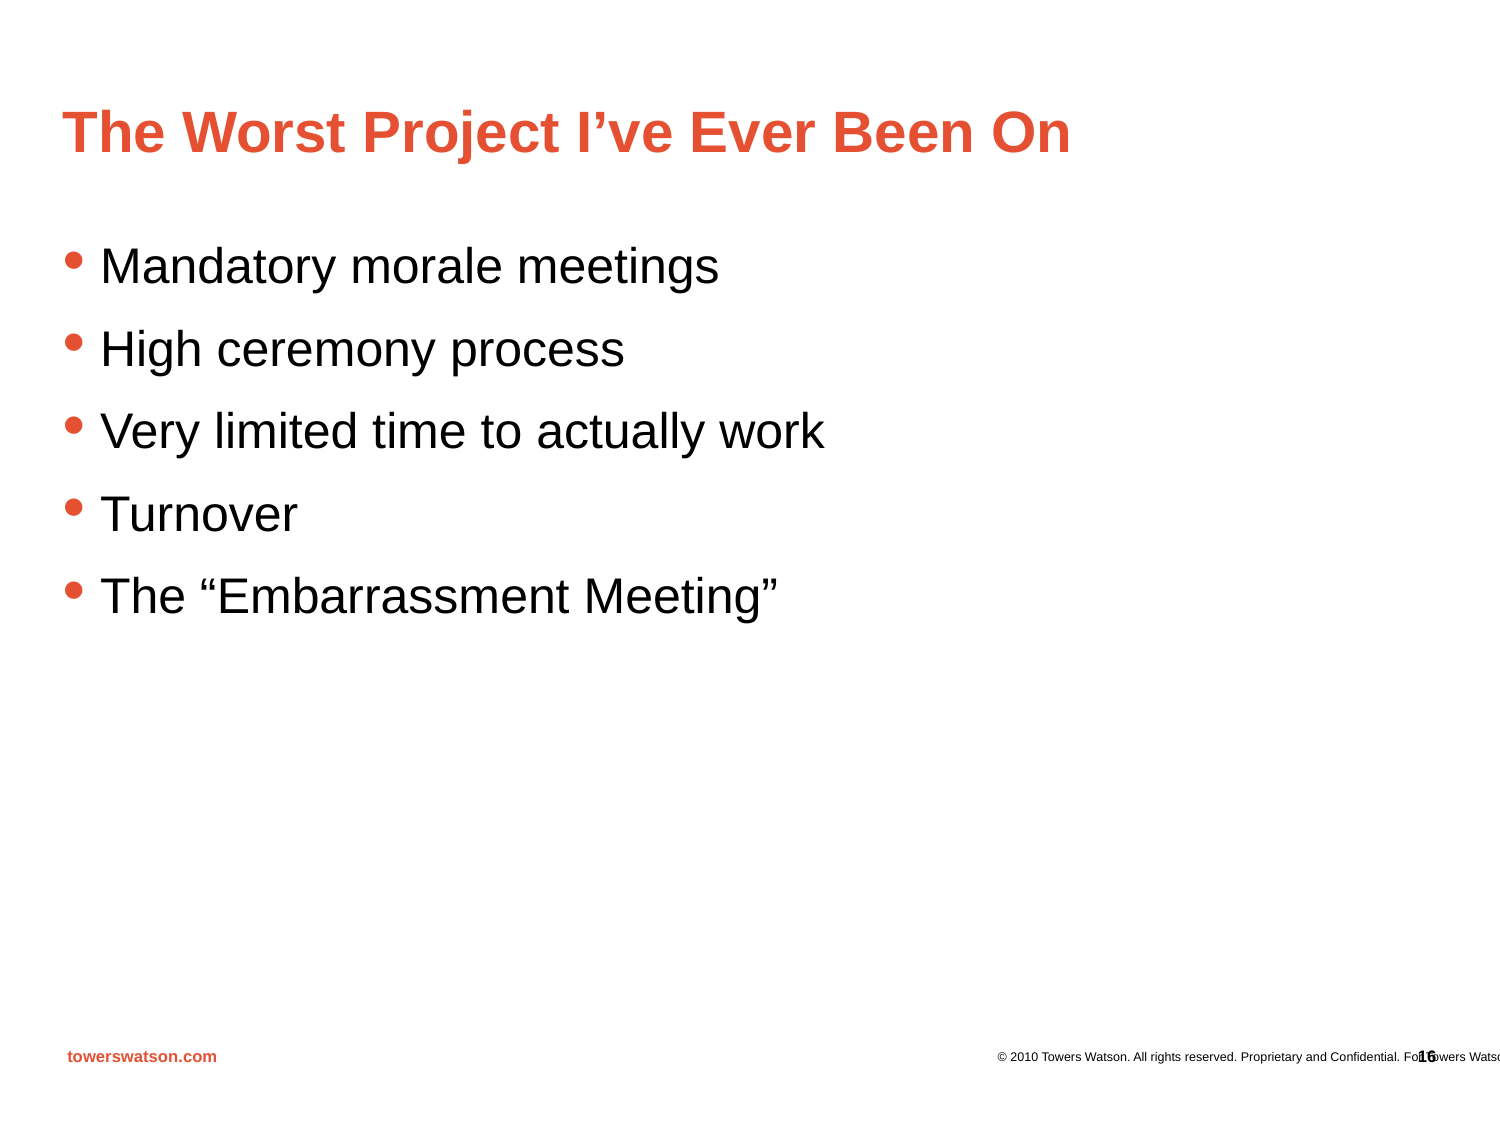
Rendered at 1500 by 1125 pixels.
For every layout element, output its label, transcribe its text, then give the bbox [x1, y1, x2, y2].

slide_number 16 [1382, 1038, 1437, 1084]
list Mandatory morale meetings High ceremony process Very limited time to actually work Turnover The “Embarrassment Meeting” [62, 233, 1437, 975]
title The Worst Project I’ve Ever Been On [62, 70, 1437, 197]
